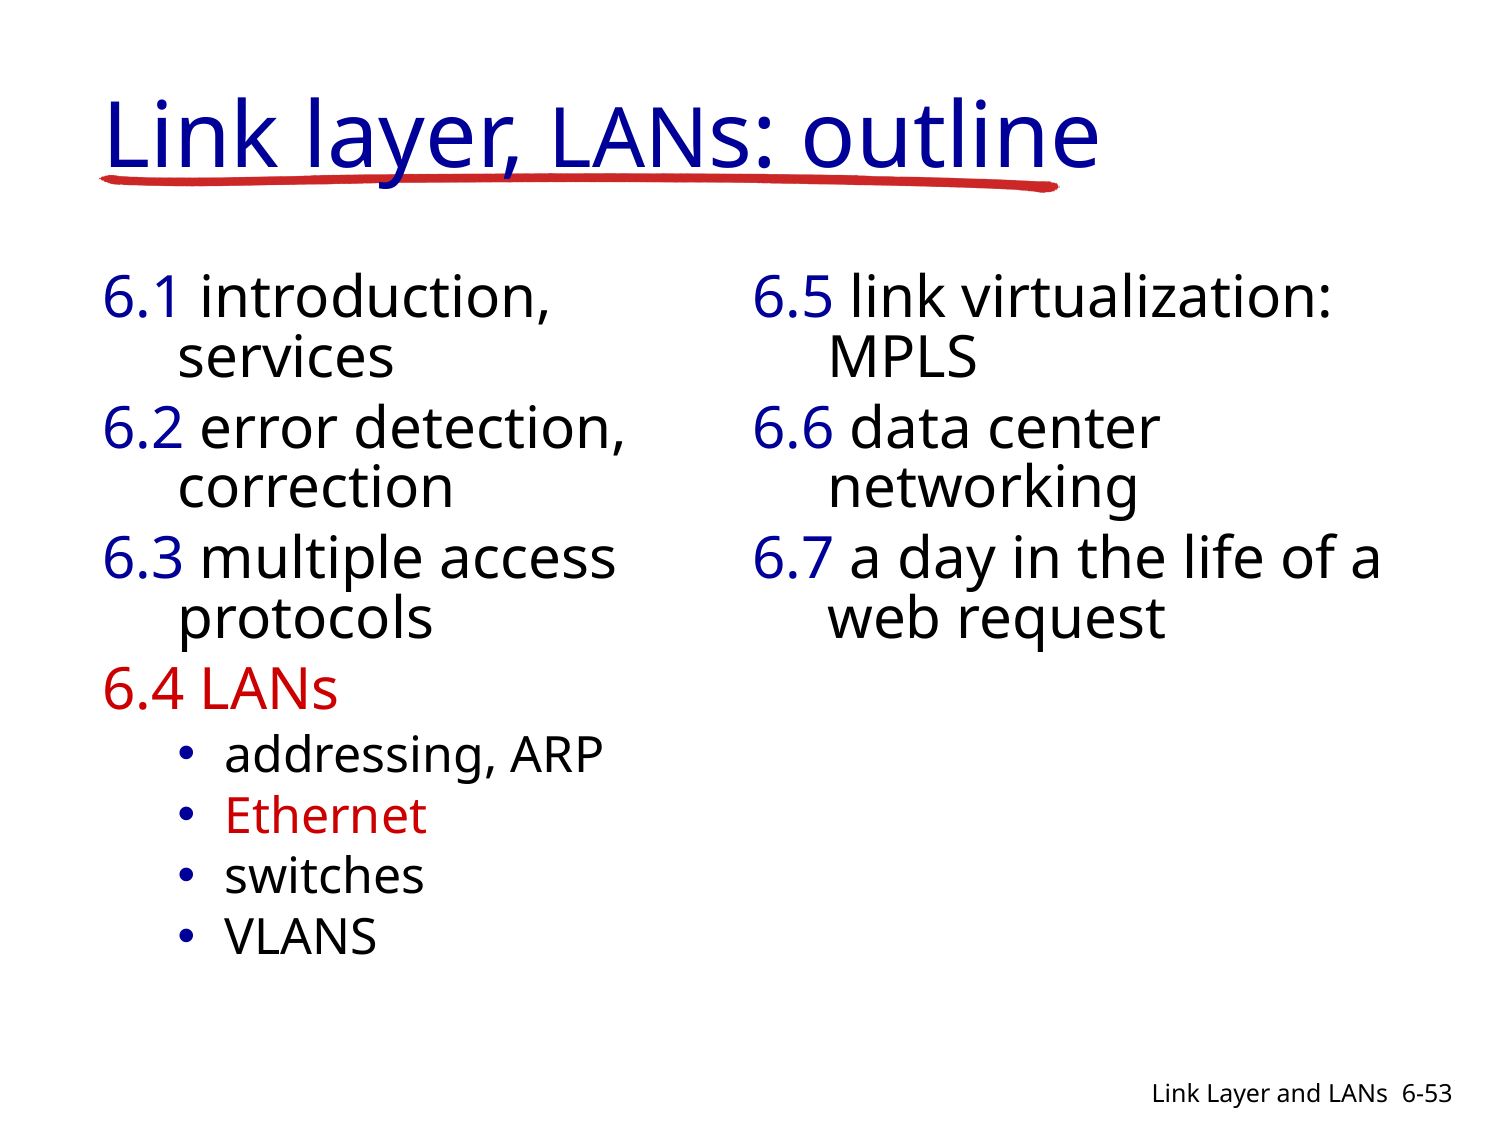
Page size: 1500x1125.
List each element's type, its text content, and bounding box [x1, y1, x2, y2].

list 6.5 link virtualization: MPLS 6.6 data center networking 6.7 a day in the life of a web request [737, 262, 1403, 1025]
picture [94, 168, 1071, 198]
slide_number 6-53 [1387, 1069, 1478, 1115]
list 6.1 introduction, services 6.2 error detection, correction 6.3 multiple access protocols 6.4 LANs addressing, ARP Ethernet switches VLANS [87, 262, 731, 1025]
footer Link Layer and LANs [1045, 1069, 1404, 1110]
title Link layer, LANs: outline [87, 37, 1363, 225]
